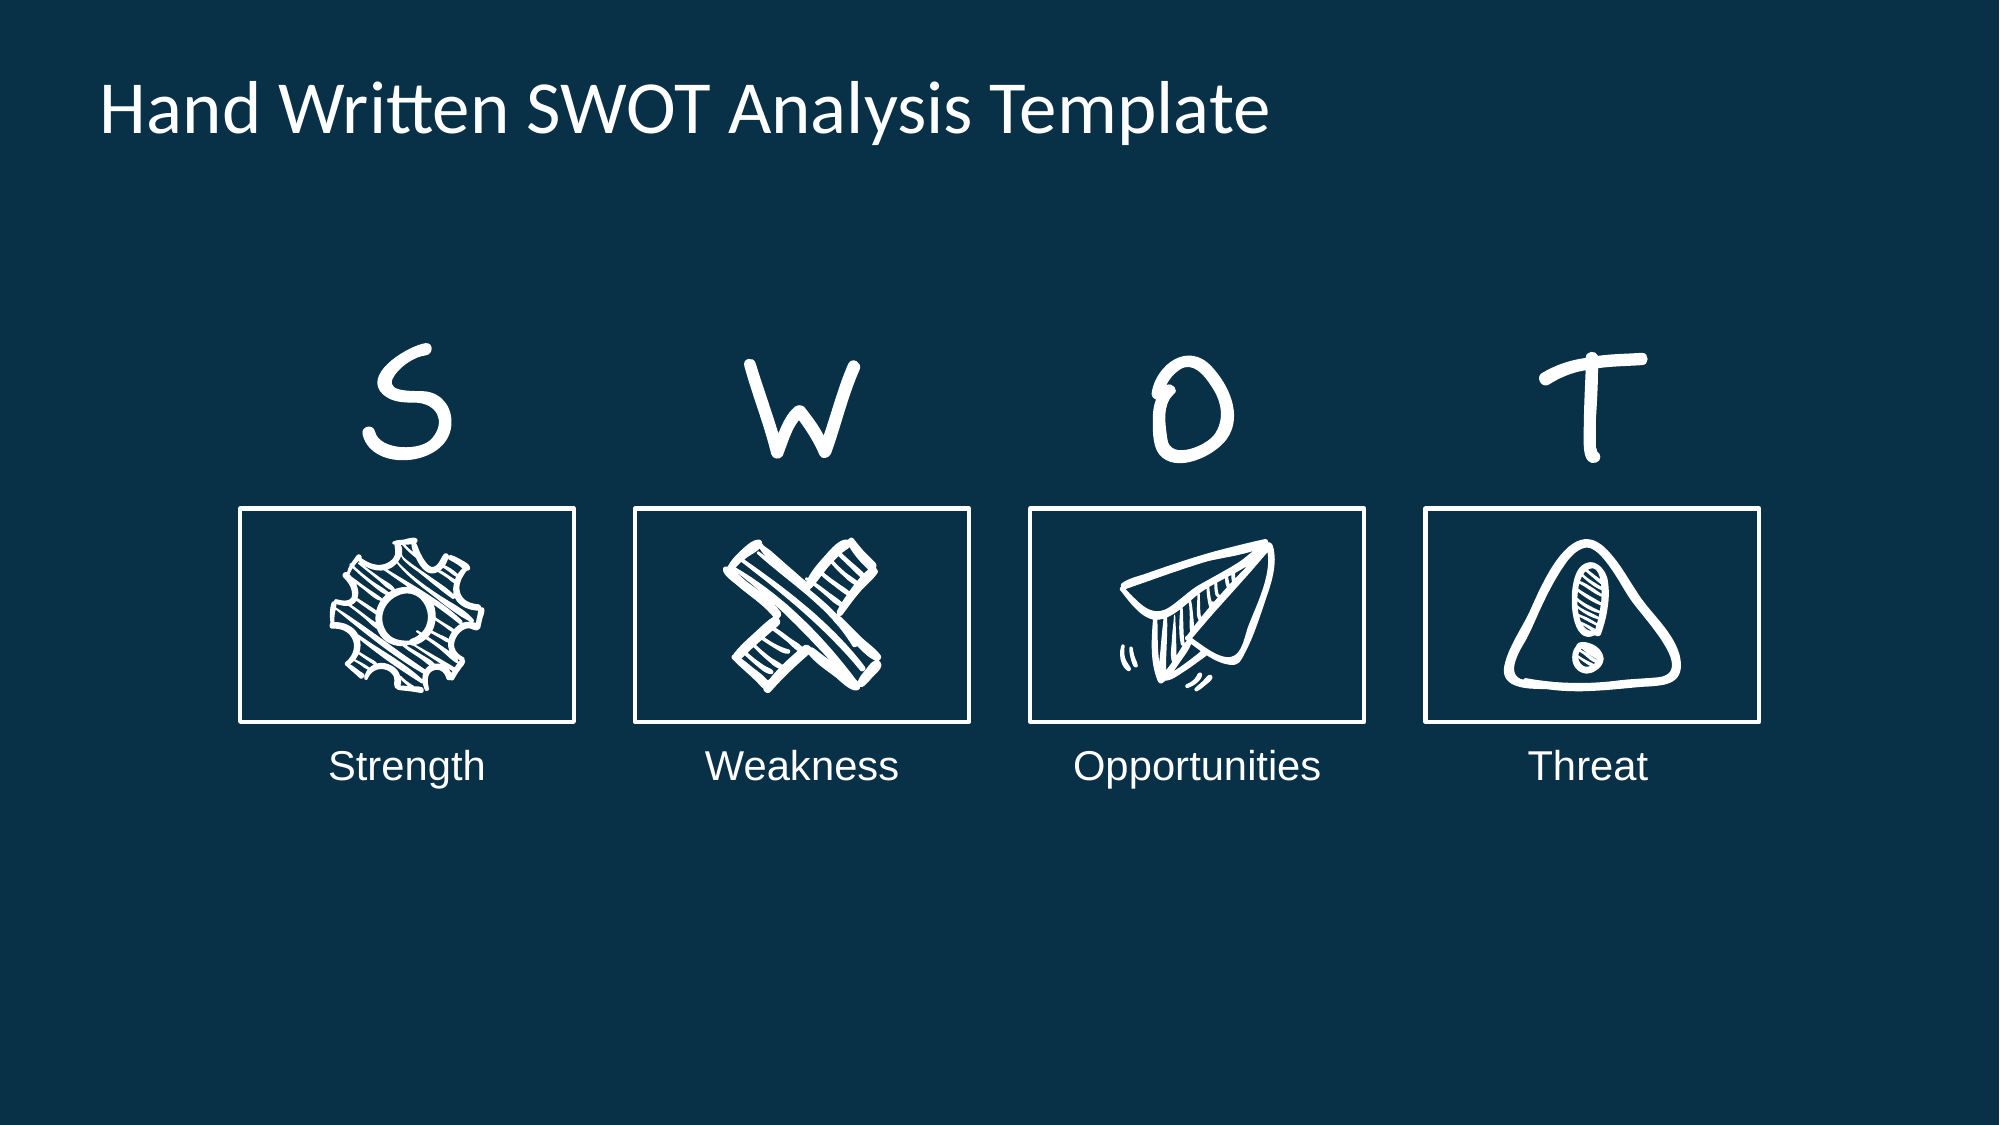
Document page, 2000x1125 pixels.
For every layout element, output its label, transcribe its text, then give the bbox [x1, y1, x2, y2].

text_box Strength [240, 731, 574, 797]
text_box [362, 343, 452, 461]
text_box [1425, 508, 1760, 723]
text_box [744, 358, 861, 459]
text_box Threat [1420, 731, 1755, 797]
text_box Opportunities [1030, 731, 1365, 797]
title Hand Written SWOT Analysis Template [99, 45, 1900, 162]
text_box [1030, 508, 1365, 723]
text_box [239, 508, 575, 723]
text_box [634, 508, 970, 723]
text_box [1151, 355, 1235, 464]
text_box [1539, 351, 1648, 463]
text_box Weakness [635, 731, 970, 797]
